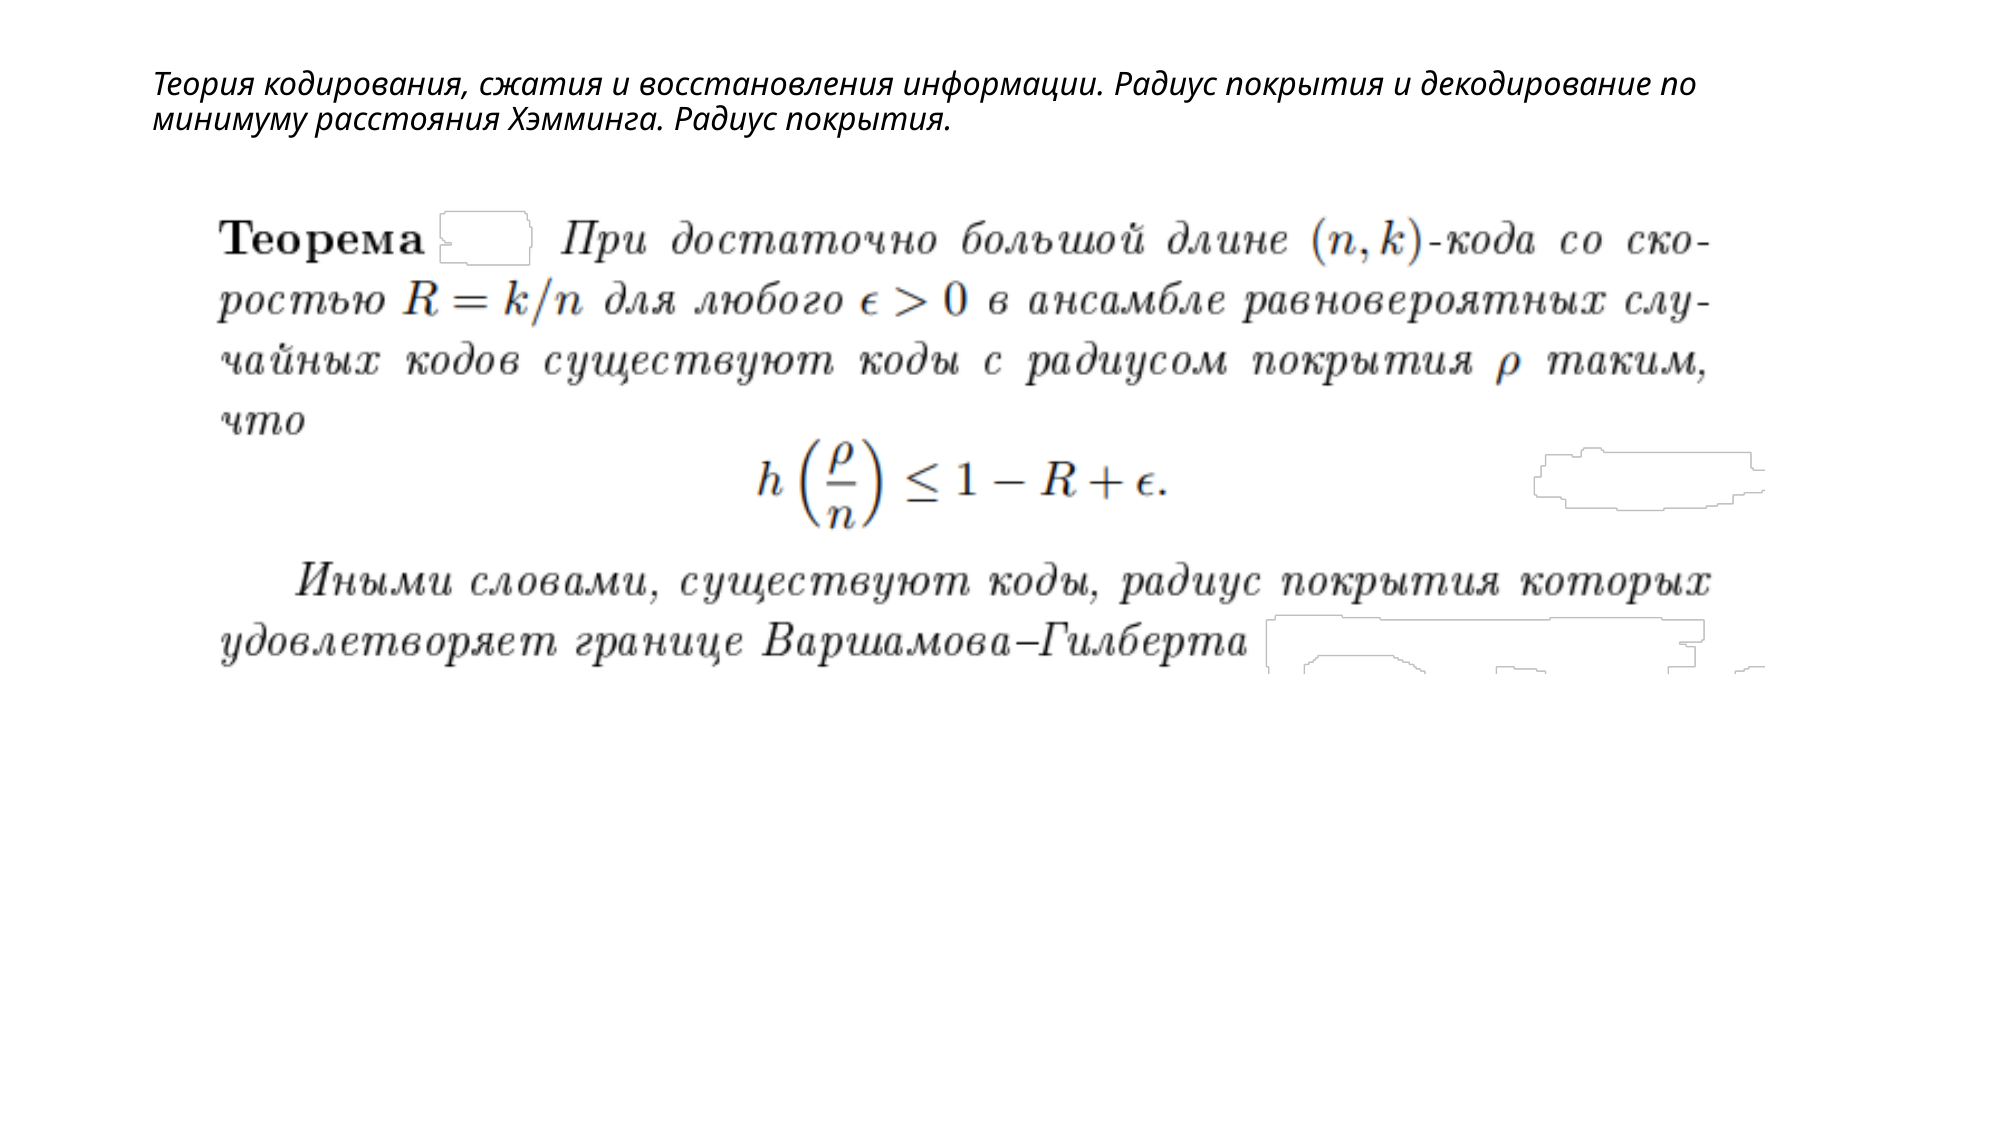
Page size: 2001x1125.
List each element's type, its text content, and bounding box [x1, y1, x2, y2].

picture [164, 192, 1765, 675]
title Теория кодирования, сжатия и восстановления информации. Радиус покрытия и декодирование по минимуму расстояния Хэмминга. Радиус покрытия. [137, 59, 1800, 145]
